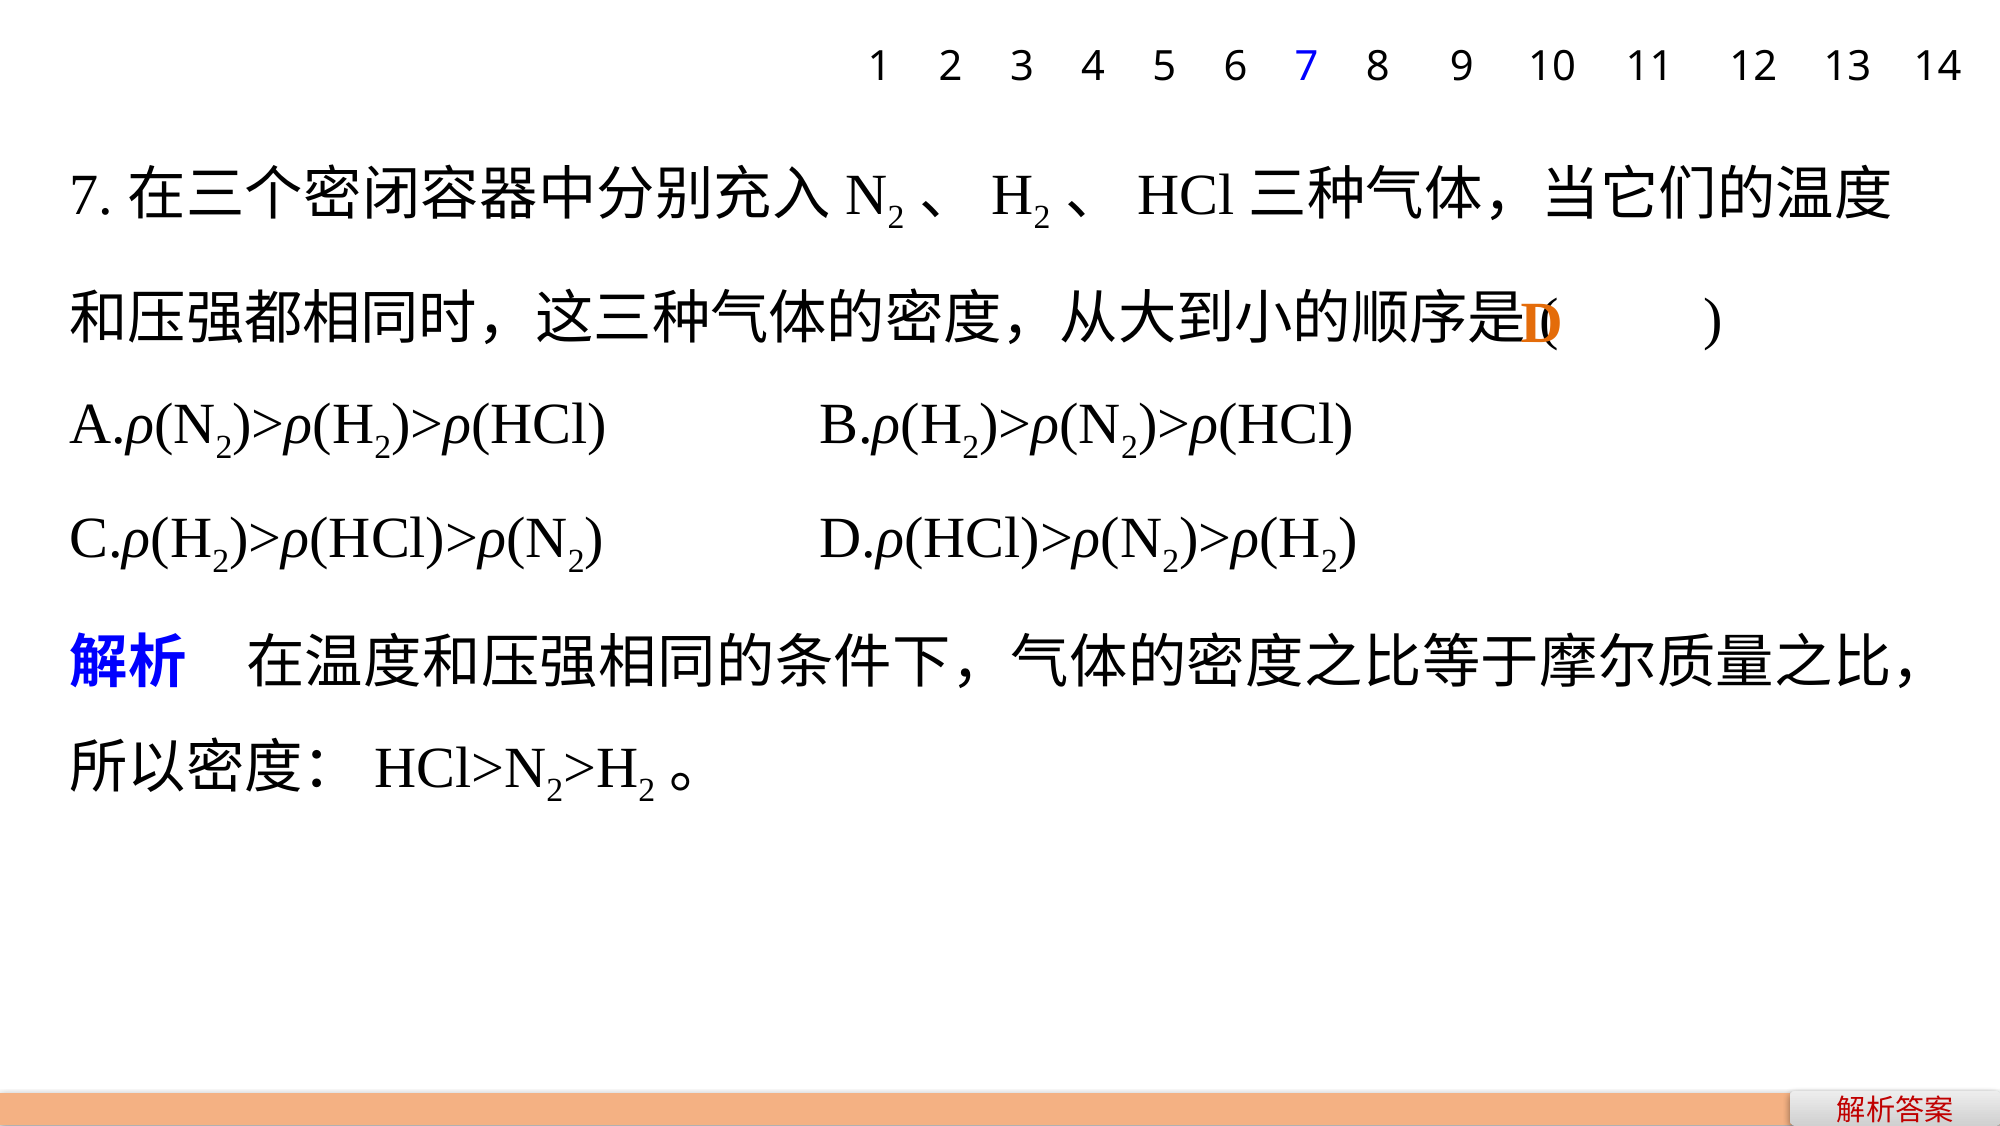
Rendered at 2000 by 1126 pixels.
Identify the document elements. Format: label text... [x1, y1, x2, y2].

text_box 7.在三个密闭容器中分别充入N2、H2、HCl三种气体，当它们的温度和压强都相同时，这三种气体的密度，从大到小的顺序是( ) A.ρ(N2)>ρ(H2)>ρ(HCl) B.ρ(H2)>ρ(N2)>ρ(HCl) C.ρ(H2)>ρ(HCl)>ρ(N2) D.ρ(HCl)>ρ(N2)>ρ(H2) 解析 在温度和压强相同的条件下，气体的密度之比等于摩尔质量之比，所以密度：HCl>N2>H2。 [54, 113, 1908, 816]
text_box 13 [1809, 16, 1892, 112]
text_box 3 [994, 16, 1054, 112]
text_box 14 [1903, 16, 1982, 112]
text_box [0, 1092, 1787, 1126]
text_box 8 [1350, 16, 1410, 112]
text_box 10 [1505, 16, 1597, 112]
text_box 11 [1608, 16, 1694, 112]
text_box 2 [923, 16, 983, 112]
text_box 1 [852, 16, 912, 112]
text_box 6 [1208, 16, 1268, 112]
text_box 5 [1137, 16, 1197, 112]
text_box D [1505, 241, 1578, 362]
text_box 解析答案 [1788, 1089, 2000, 1126]
text_box 4 [1065, 16, 1126, 112]
text_box 9 [1421, 16, 1494, 112]
text_box 12 [1705, 16, 1798, 112]
text_box 7 [1279, 16, 1339, 112]
